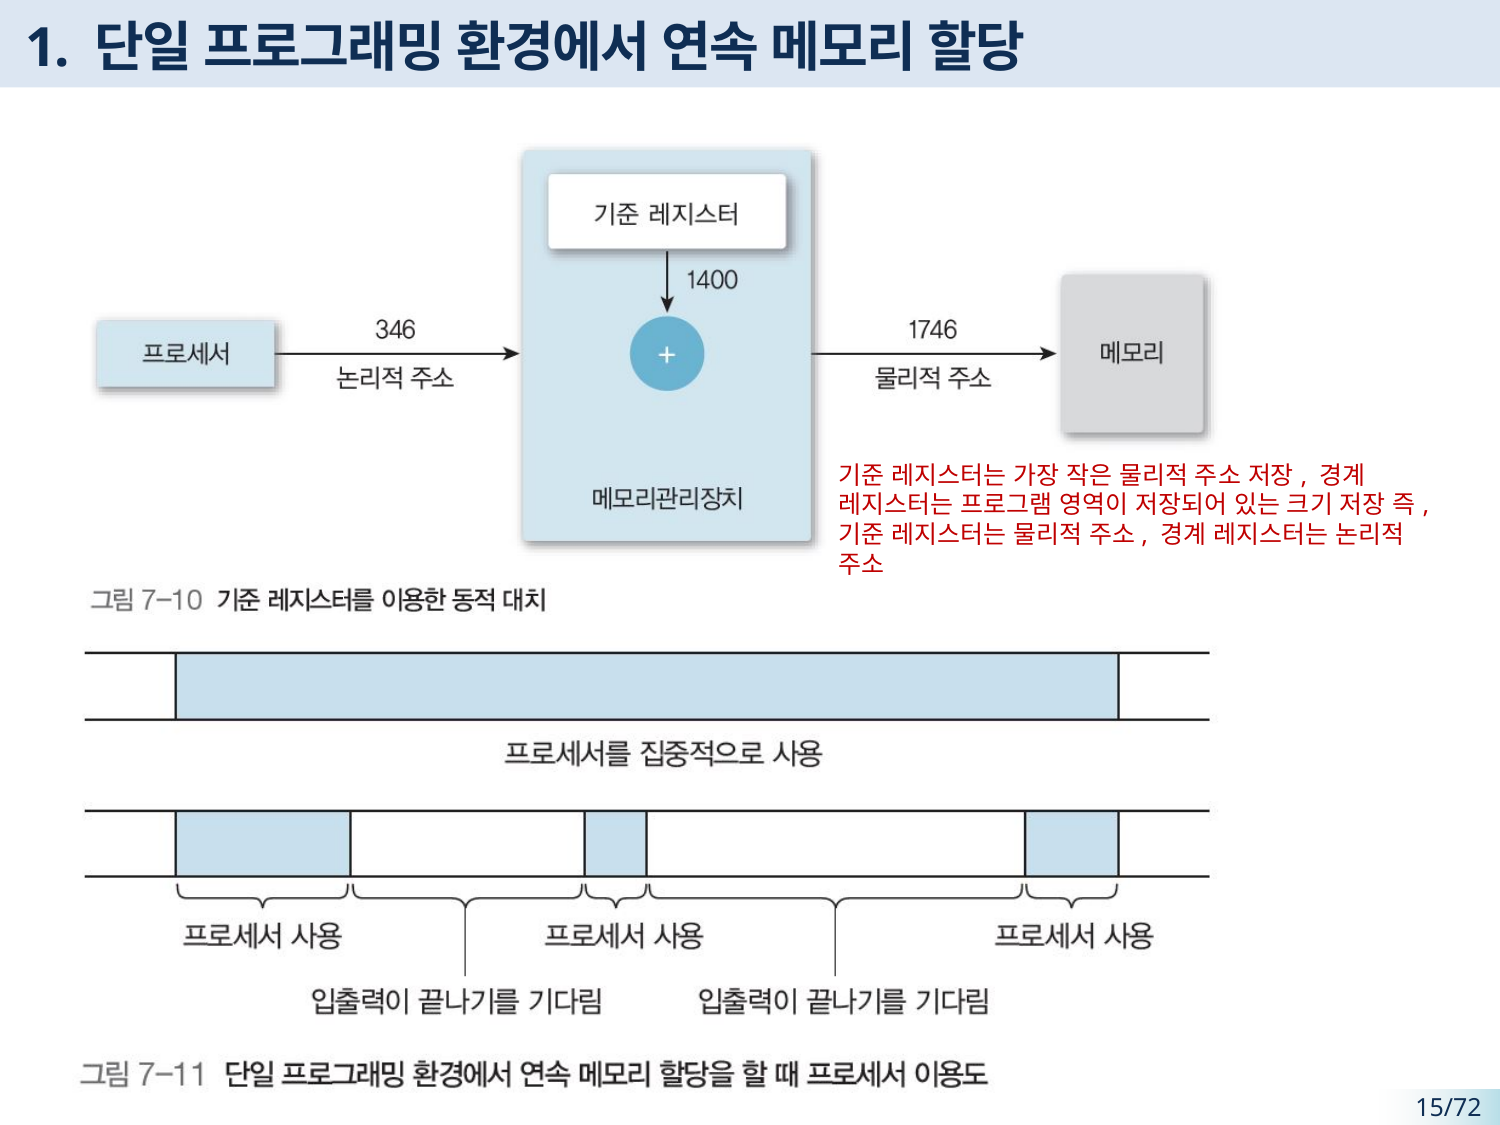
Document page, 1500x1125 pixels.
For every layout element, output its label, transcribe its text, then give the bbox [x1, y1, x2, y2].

picture [77, 134, 1231, 615]
text_box 기준 레지스터는 가장 작은 물리적 주소 저장, 경계 레지스터는 프로그램 영역이 저장되어 있는 크기 저장 즉, 기준 레지스터는 물리적 주소, 경계 레지스터는 논리적 주소 [1234, 451, 1459, 587]
picture [63, 635, 1223, 1099]
title 1. 단일 프로그래밍 환경에서 연속 메모리 할당 [10, 5, 1500, 84]
